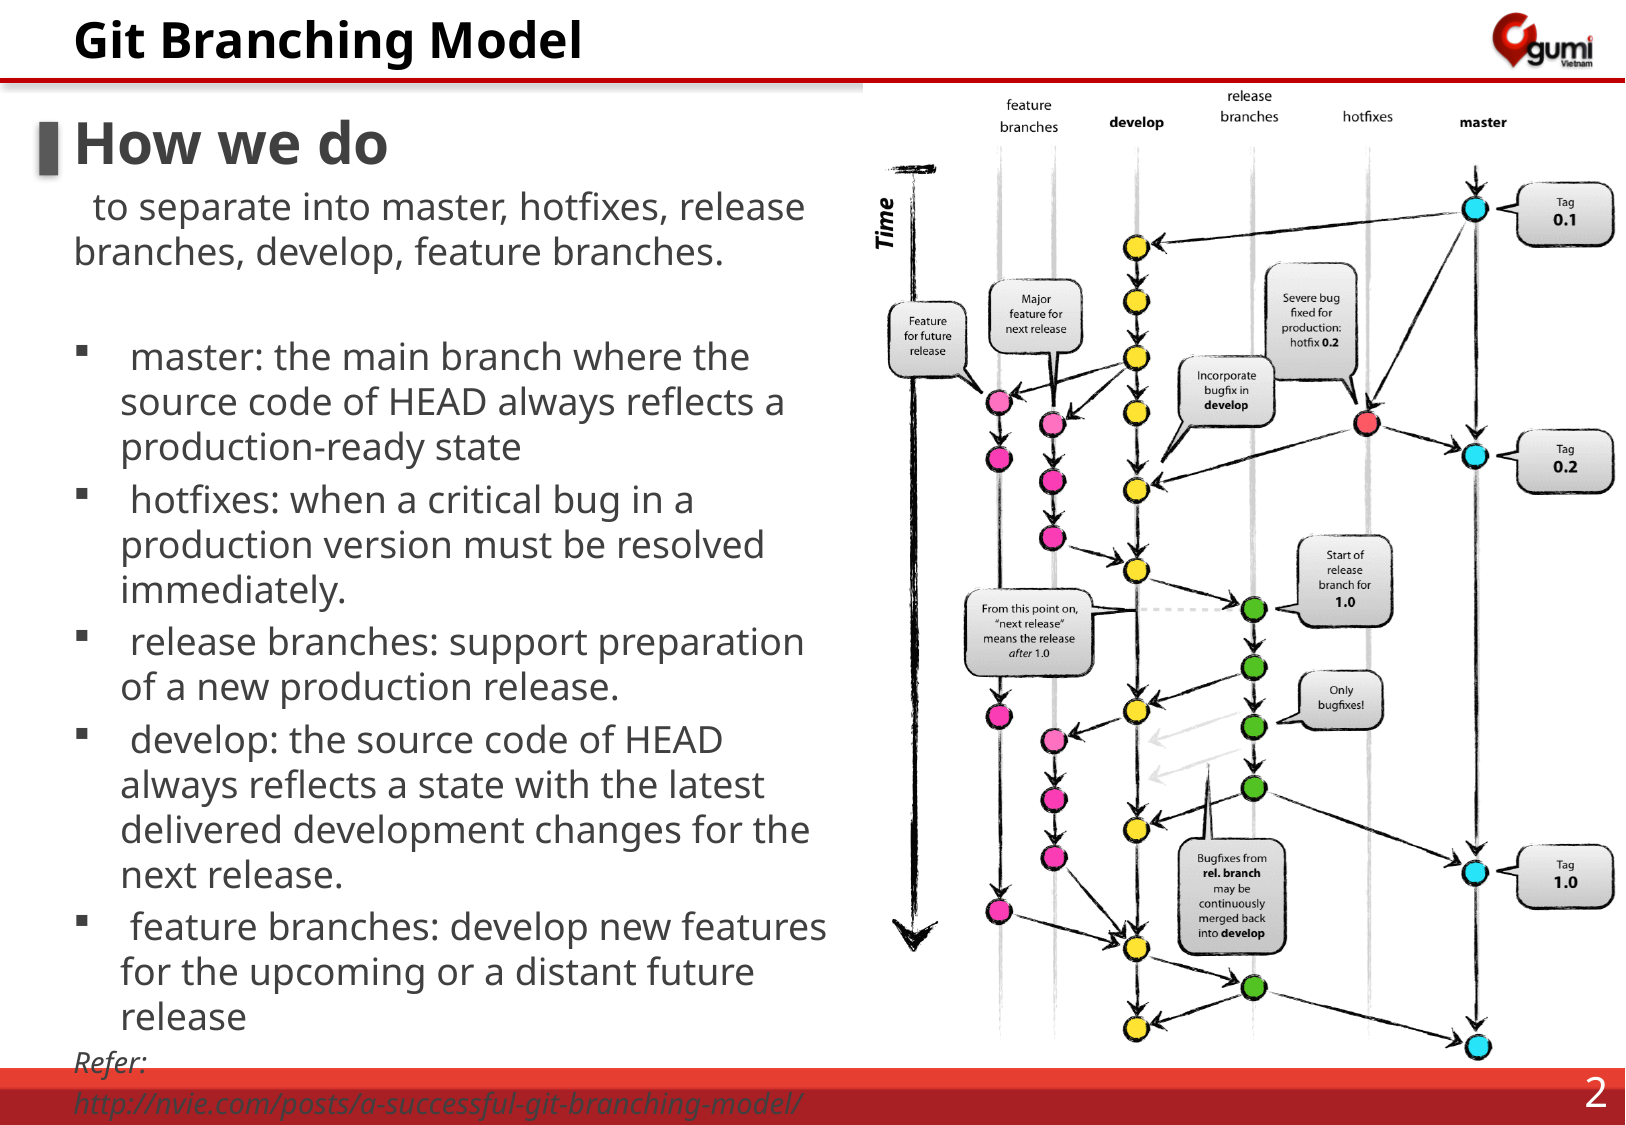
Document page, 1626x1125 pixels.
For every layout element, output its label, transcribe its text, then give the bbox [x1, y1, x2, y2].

title Git Branching Model [58, 0, 1612, 77]
picture [1489, 8, 1595, 75]
text_box How we do to separate into master, hotfixes, release branches, develop, feature branches. master: the main branch where the source code of HEAD always reflects a production-ready state hotfixes: when a critical bug in a production version must be resolved immediately. release branches: support preparation of a new production release. develop: the source code of HEAD always reflects a state with the latest delivered development changes for the next release. feature branches: develop new features for the upcoming or a distant future release Refer: http://nvie.com/posts/a-successful-git-branching-model/ [58, 98, 857, 1065]
text_box [39, 121, 59, 176]
picture [0, 83, 1625, 1125]
